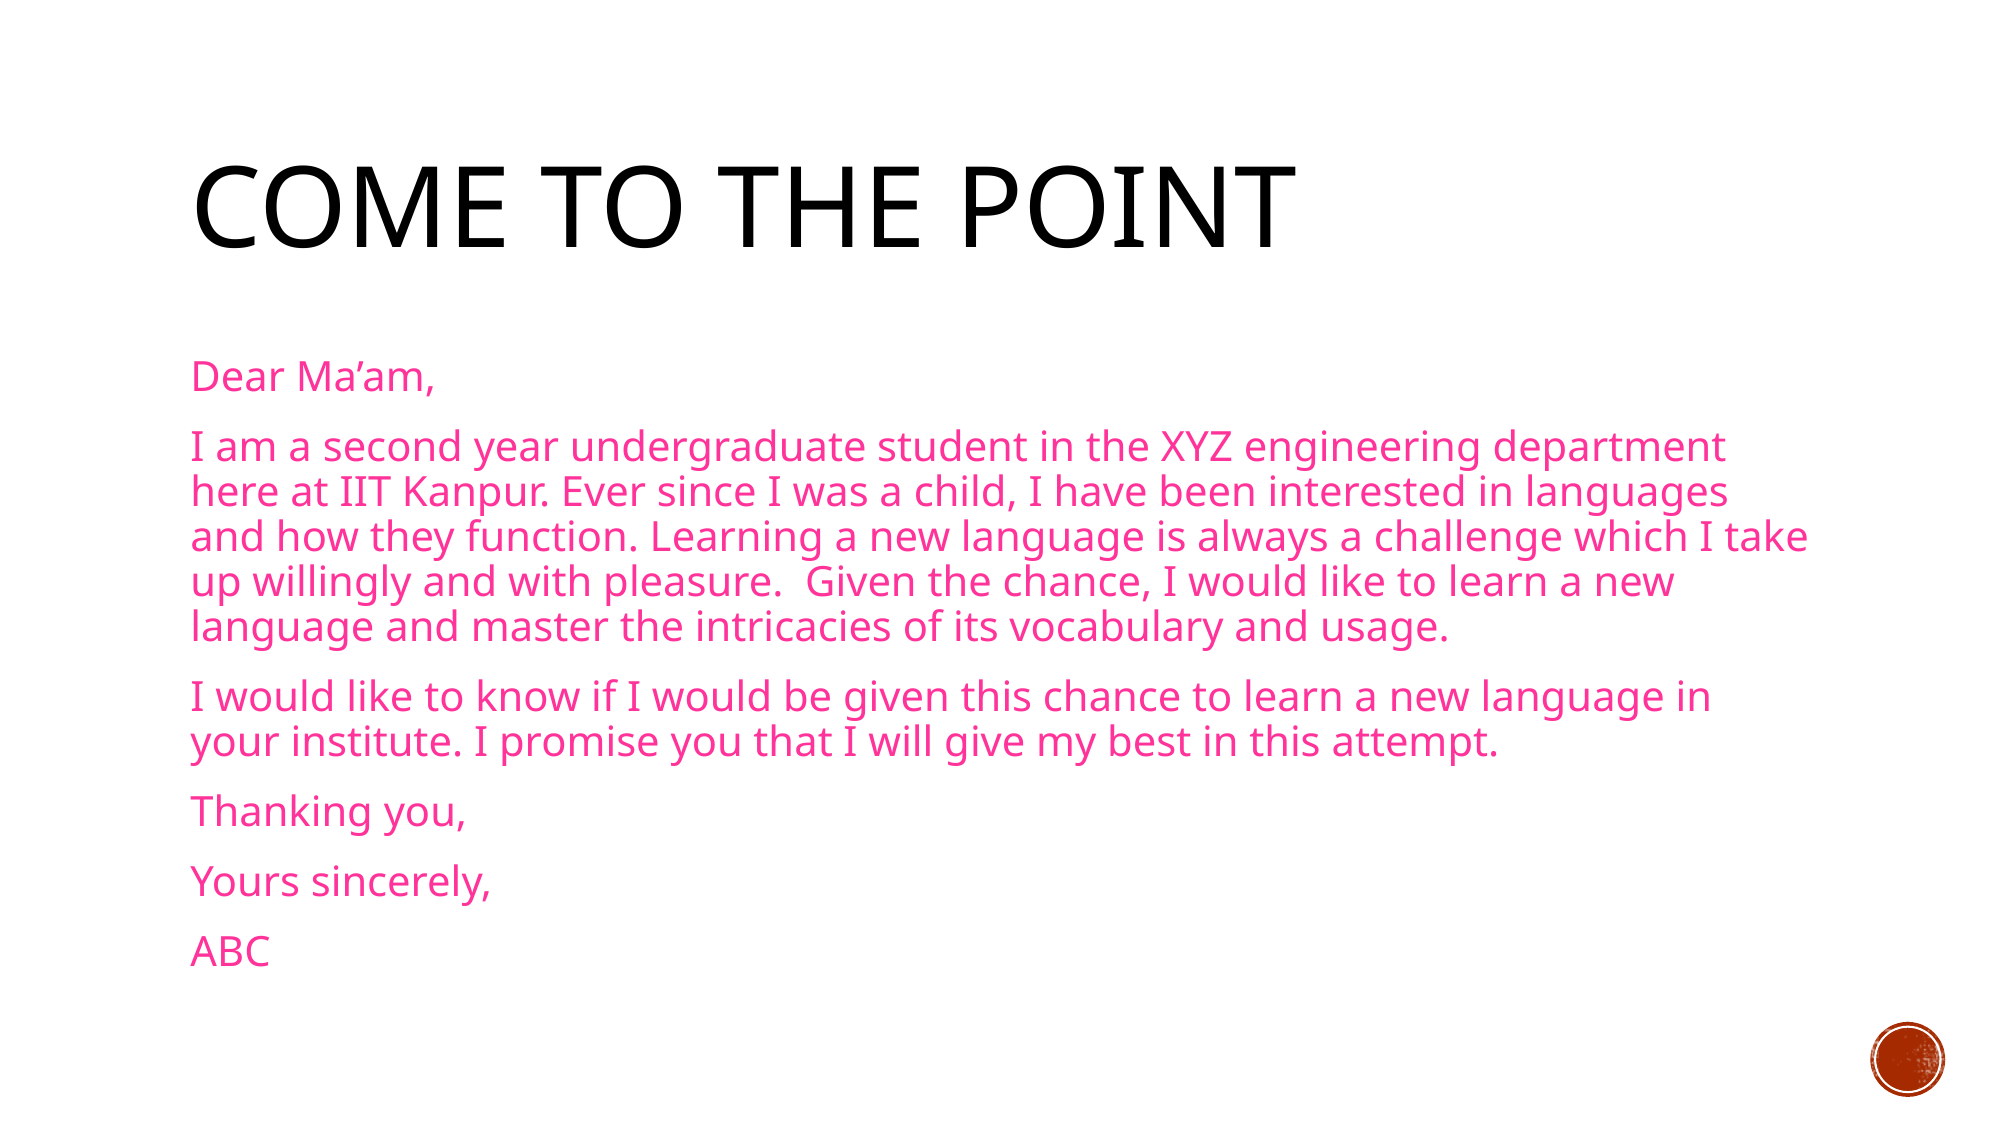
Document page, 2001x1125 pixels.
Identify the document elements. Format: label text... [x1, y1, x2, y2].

title Come to the point [175, 79, 1826, 344]
list Dear Ma’am, I am a second year undergraduate student in the XYZ engineering department here at IIT Kanpur. Ever since I was a child, I have been interested in languages and how they function. Learning a new language is always a challenge which I take up willingly and with pleasure. Given the chance, I would like to learn a new language and master the intricacies of its vocabulary and usage. I would like to know if I would be given this chance to learn a new language in your institute. I promise you that I will give my best in this attempt. Thanking you, Yours sincerely, ABC [175, 348, 1826, 1013]
